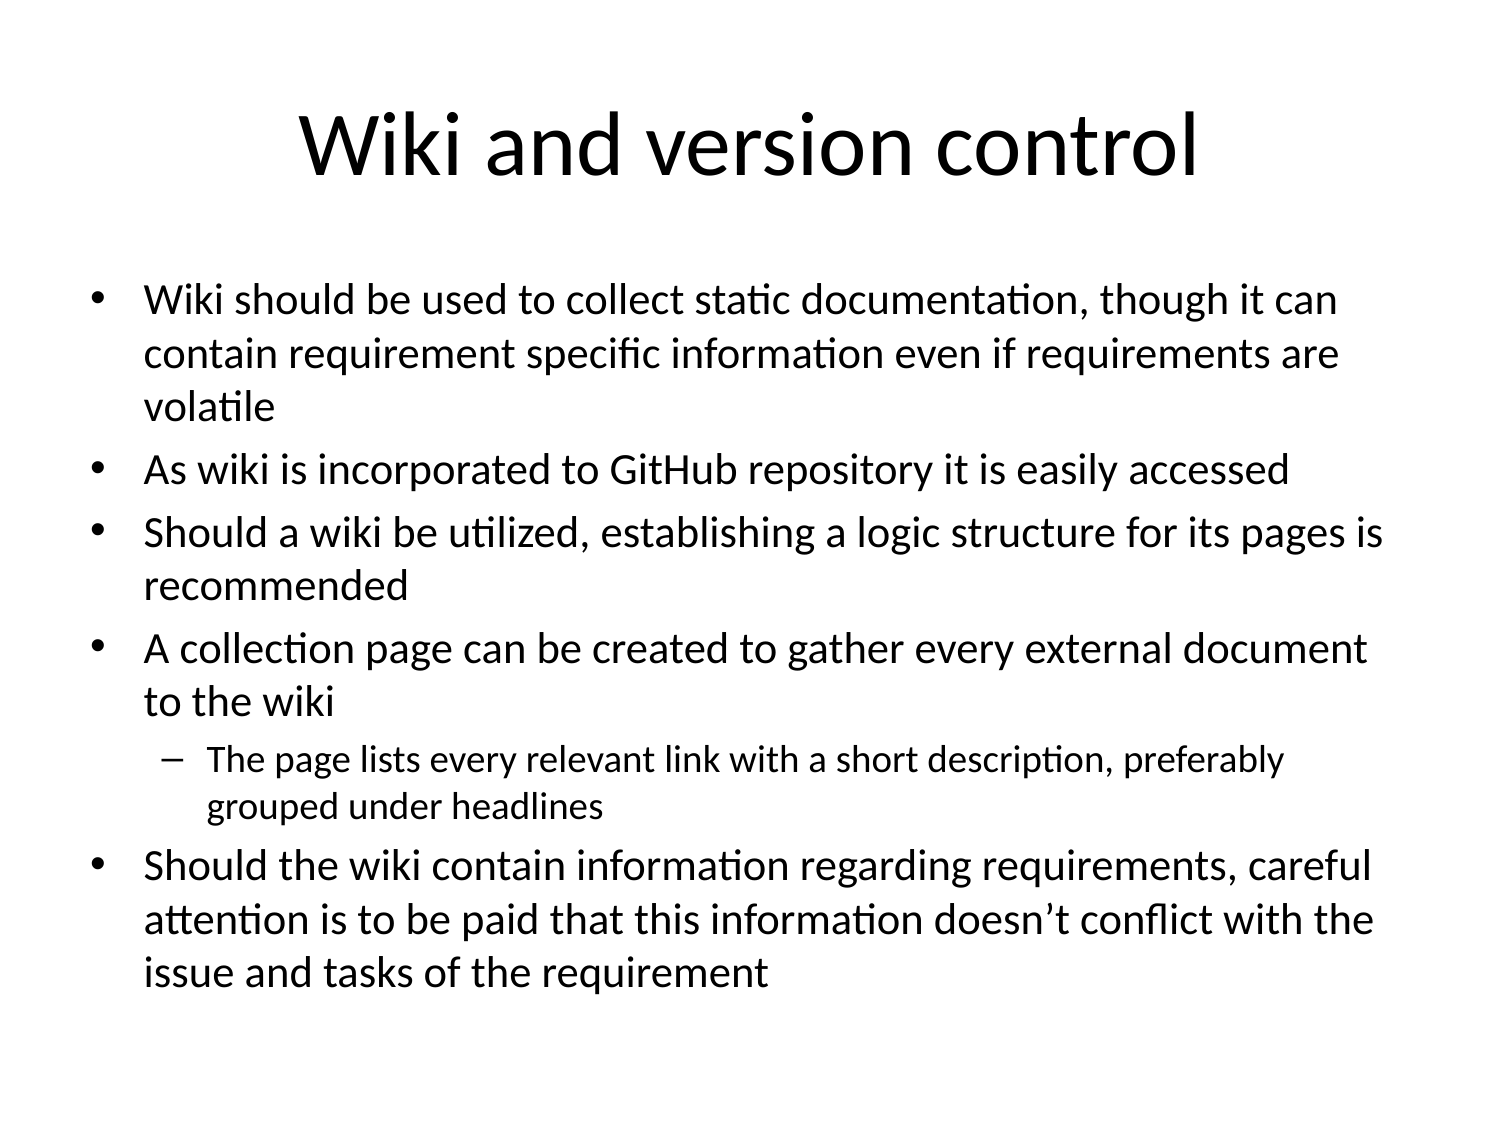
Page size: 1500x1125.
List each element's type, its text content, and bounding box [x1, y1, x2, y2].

title Wiki and version control [75, 45, 1425, 233]
list Wiki should be used to collect static documentation, though it can contain requirement specific information even if requirements are volatile As wiki is incorporated to GitHub repository it is easily accessed Should a wiki be utilized, establishing a logic structure for its pages is recommended A collection page can be created to gather every external document to the wiki The page lists every relevant link with a short description, preferably grouped under headlines Should the wiki contain information regarding requirements, careful attention is to be paid that this information doesn’t conflict with the issue and tasks of the requirement [75, 262, 1425, 1005]
